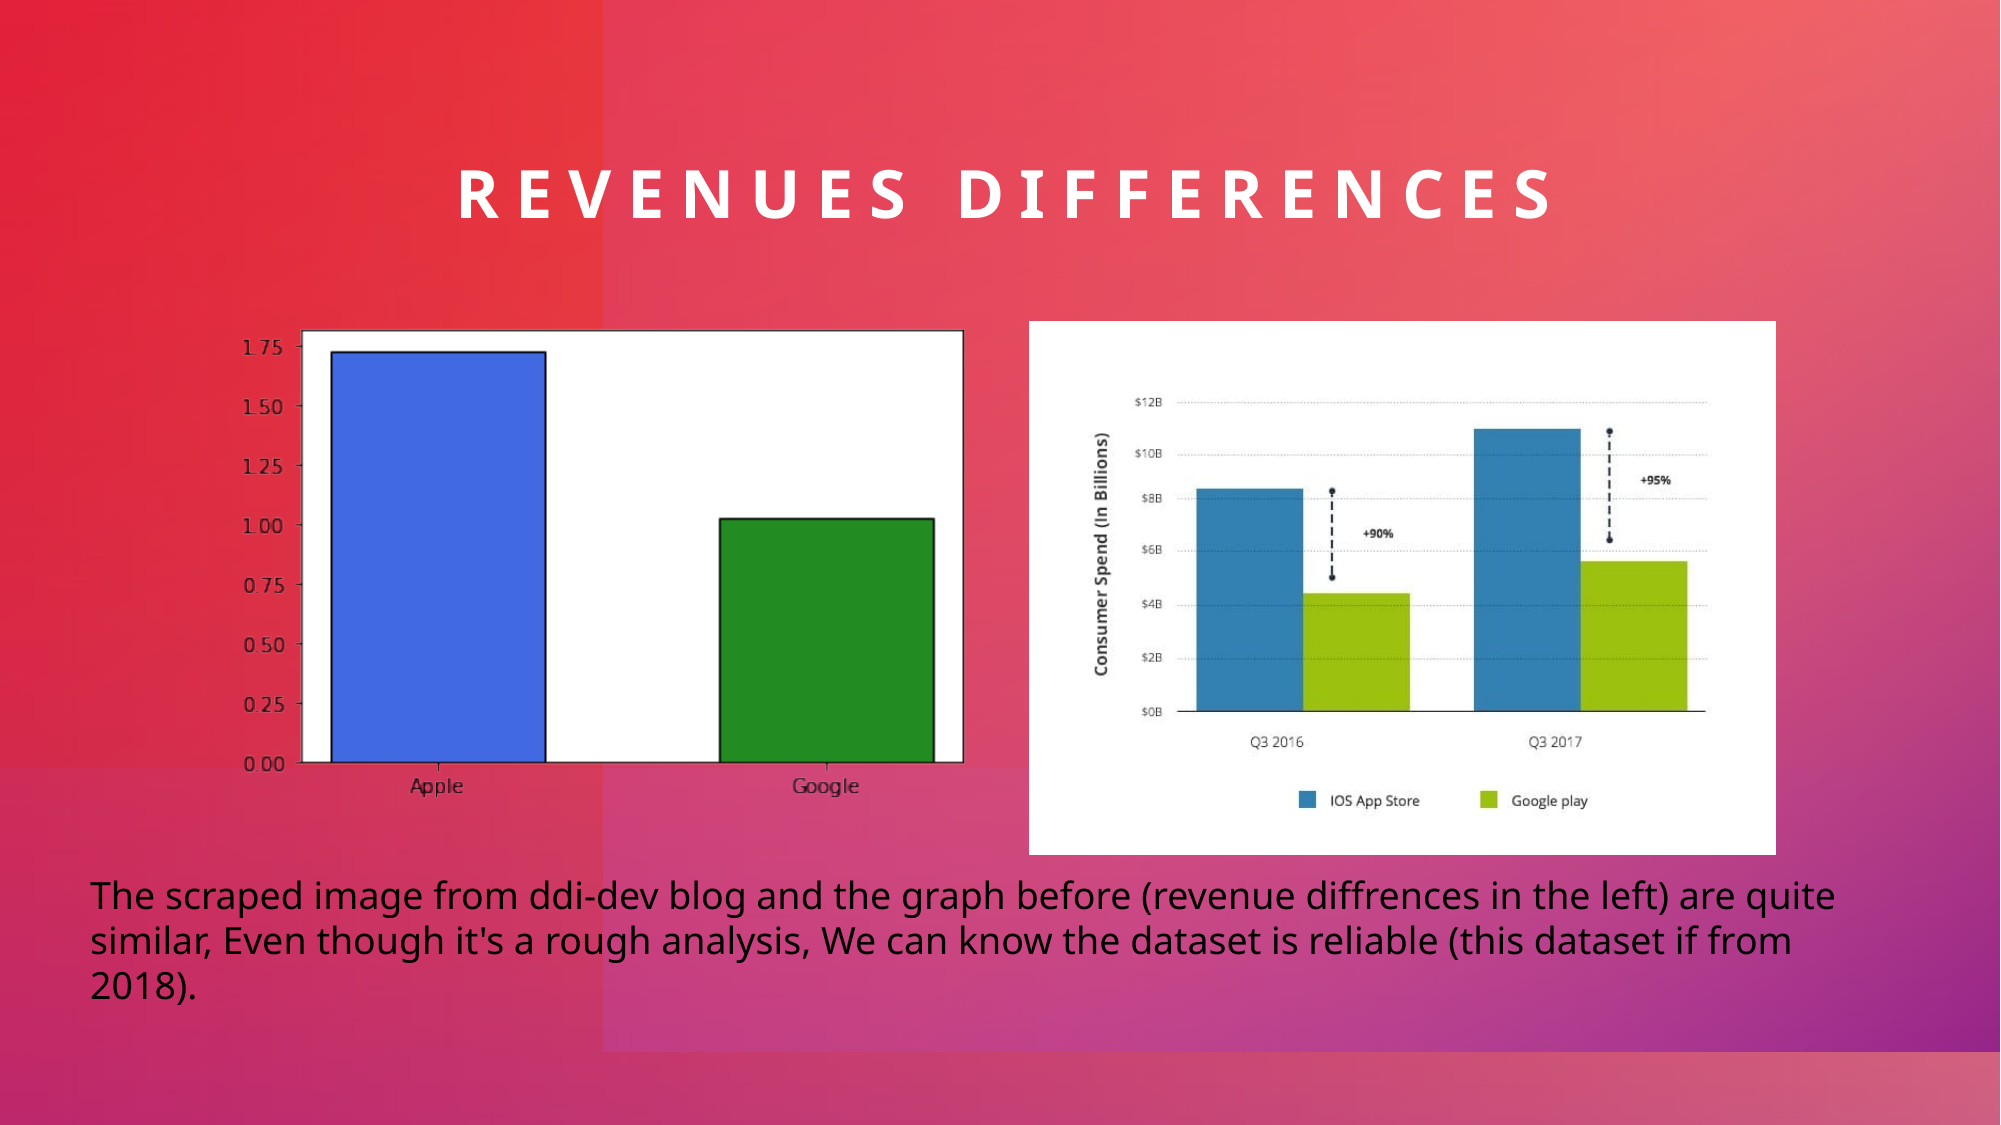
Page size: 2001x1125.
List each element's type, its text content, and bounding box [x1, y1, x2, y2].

text_box [0, 769, 2000, 1125]
picture [1029, 321, 1776, 855]
text_box revenues differences [154, 114, 1853, 271]
picture [228, 318, 977, 810]
text_box The scraped image from ddi-dev blog and the graph before (revenue diffrences in the left) are quite similar, Even though it's a rough analysis, We can know the dataset is reliable (this dataset if from 2018). [75, 865, 1853, 1015]
text_box [0, 0, 2000, 769]
